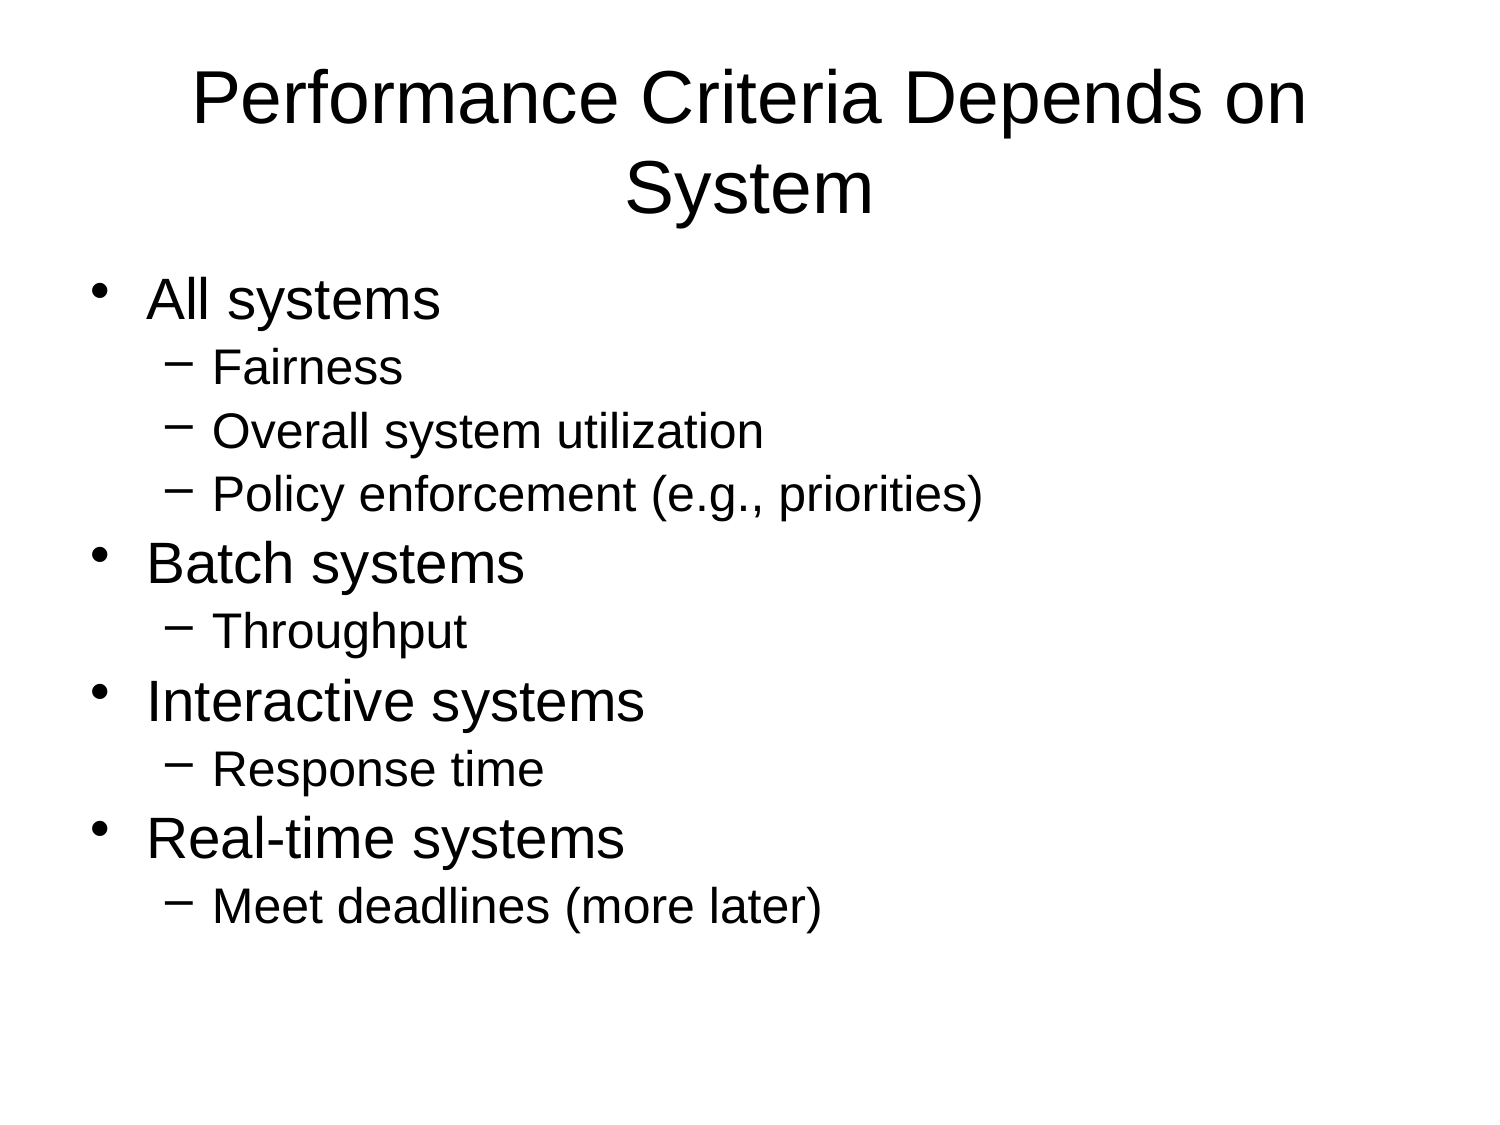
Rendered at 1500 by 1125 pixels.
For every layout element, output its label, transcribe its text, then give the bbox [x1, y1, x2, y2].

list All systems Fairness Overall system utilization Policy enforcement (e.g., priorities) Batch systems Throughput Interactive systems Response time Real-time systems Meet deadlines (more later) [74, 262, 1438, 1088]
title Performance Criteria Depends on System [74, 44, 1426, 233]
